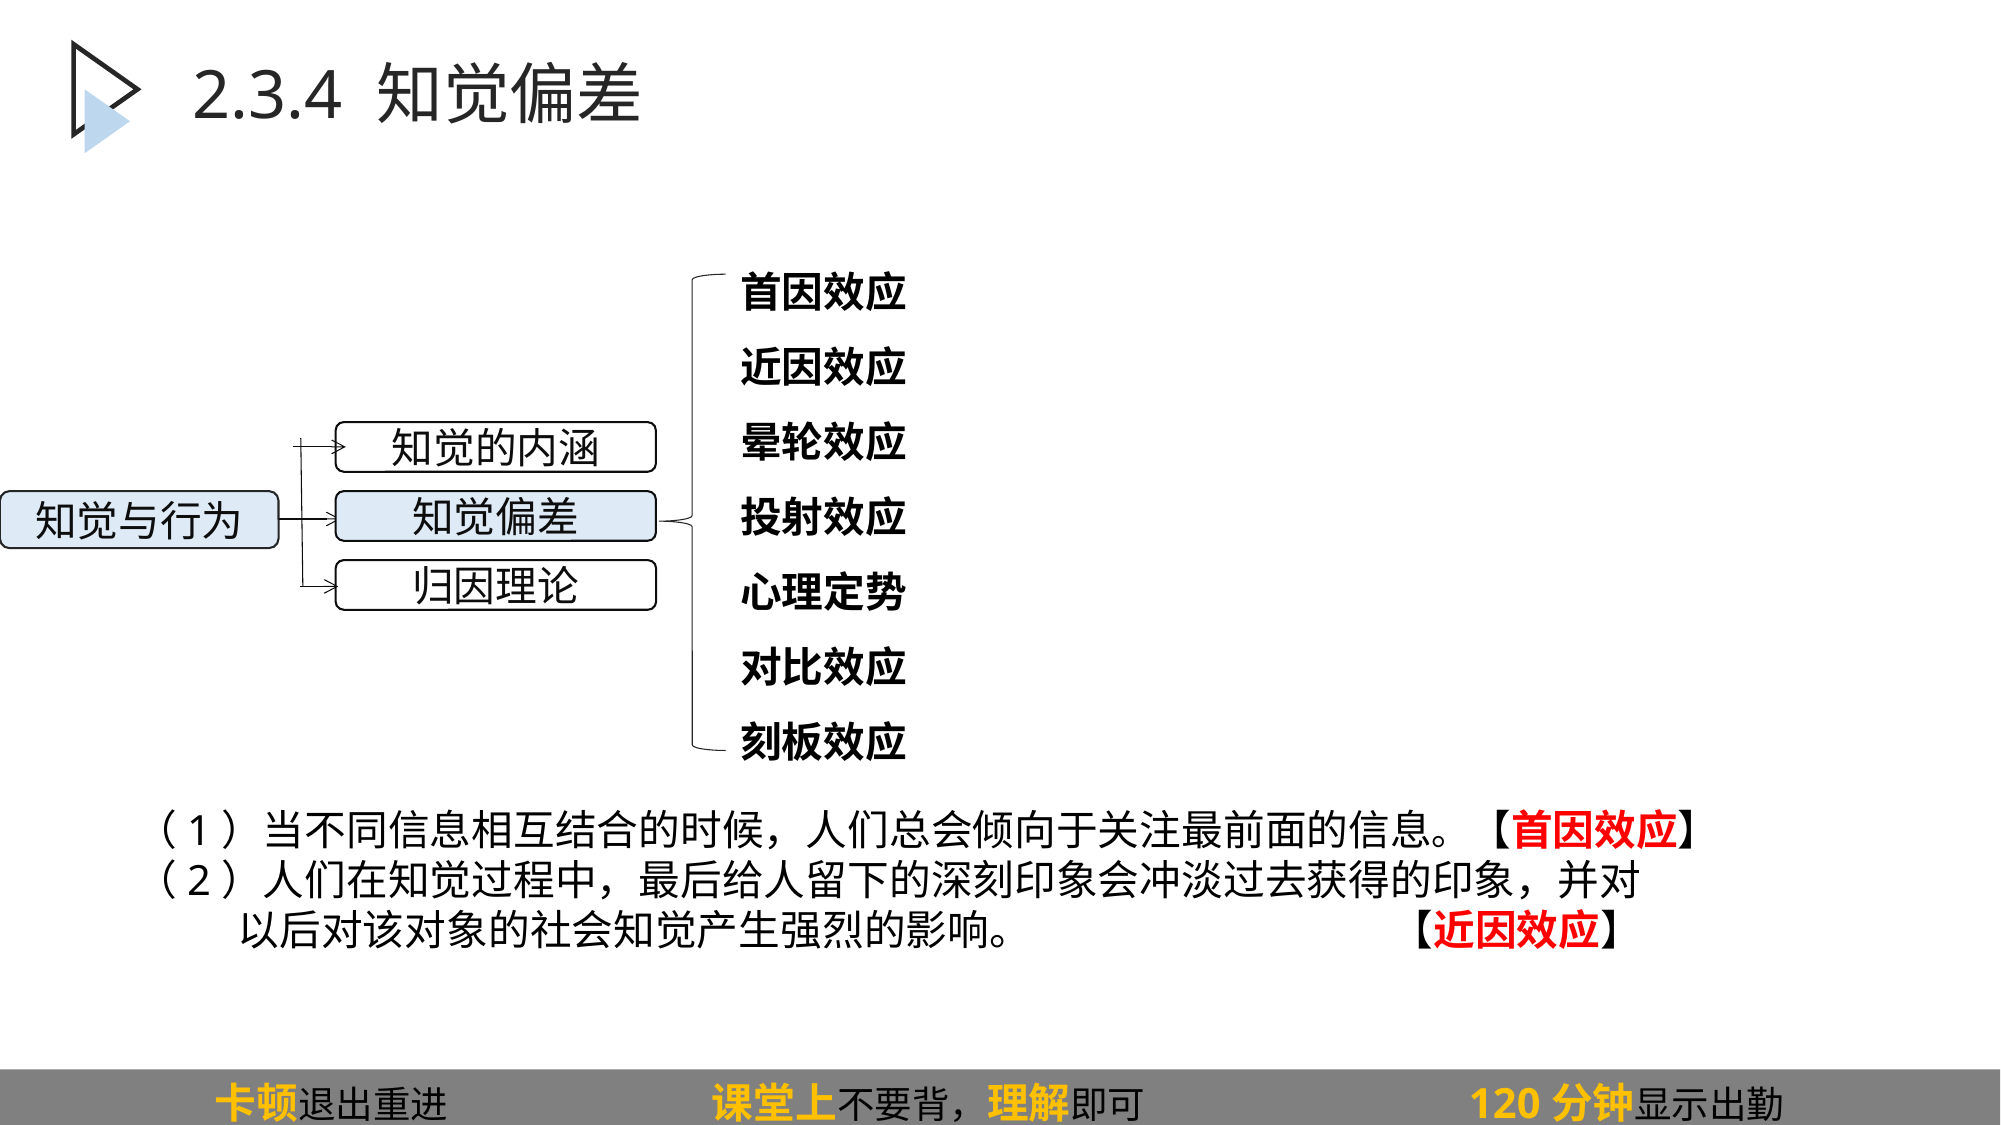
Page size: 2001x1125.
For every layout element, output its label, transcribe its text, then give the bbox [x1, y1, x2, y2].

text_box 首因效应 近因效应 晕轮效应 投射效应 心理定势 对比效应 刻板效应 [725, 233, 925, 796]
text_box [0, 422, 657, 610]
list 2.3.4 知觉偏差 [177, 44, 1322, 178]
text_box （1）当不同信息相互结合的时候，人们总会倾向于关注最前面的信息。【首因效应】 （2）人们在知觉过程中，最后给人留下的深刻印象会冲淡过去获得的印象，并对 以后对该对象的社会知觉产生强烈的影响。 【近因效应】 [120, 796, 1763, 961]
text_box [658, 273, 725, 751]
